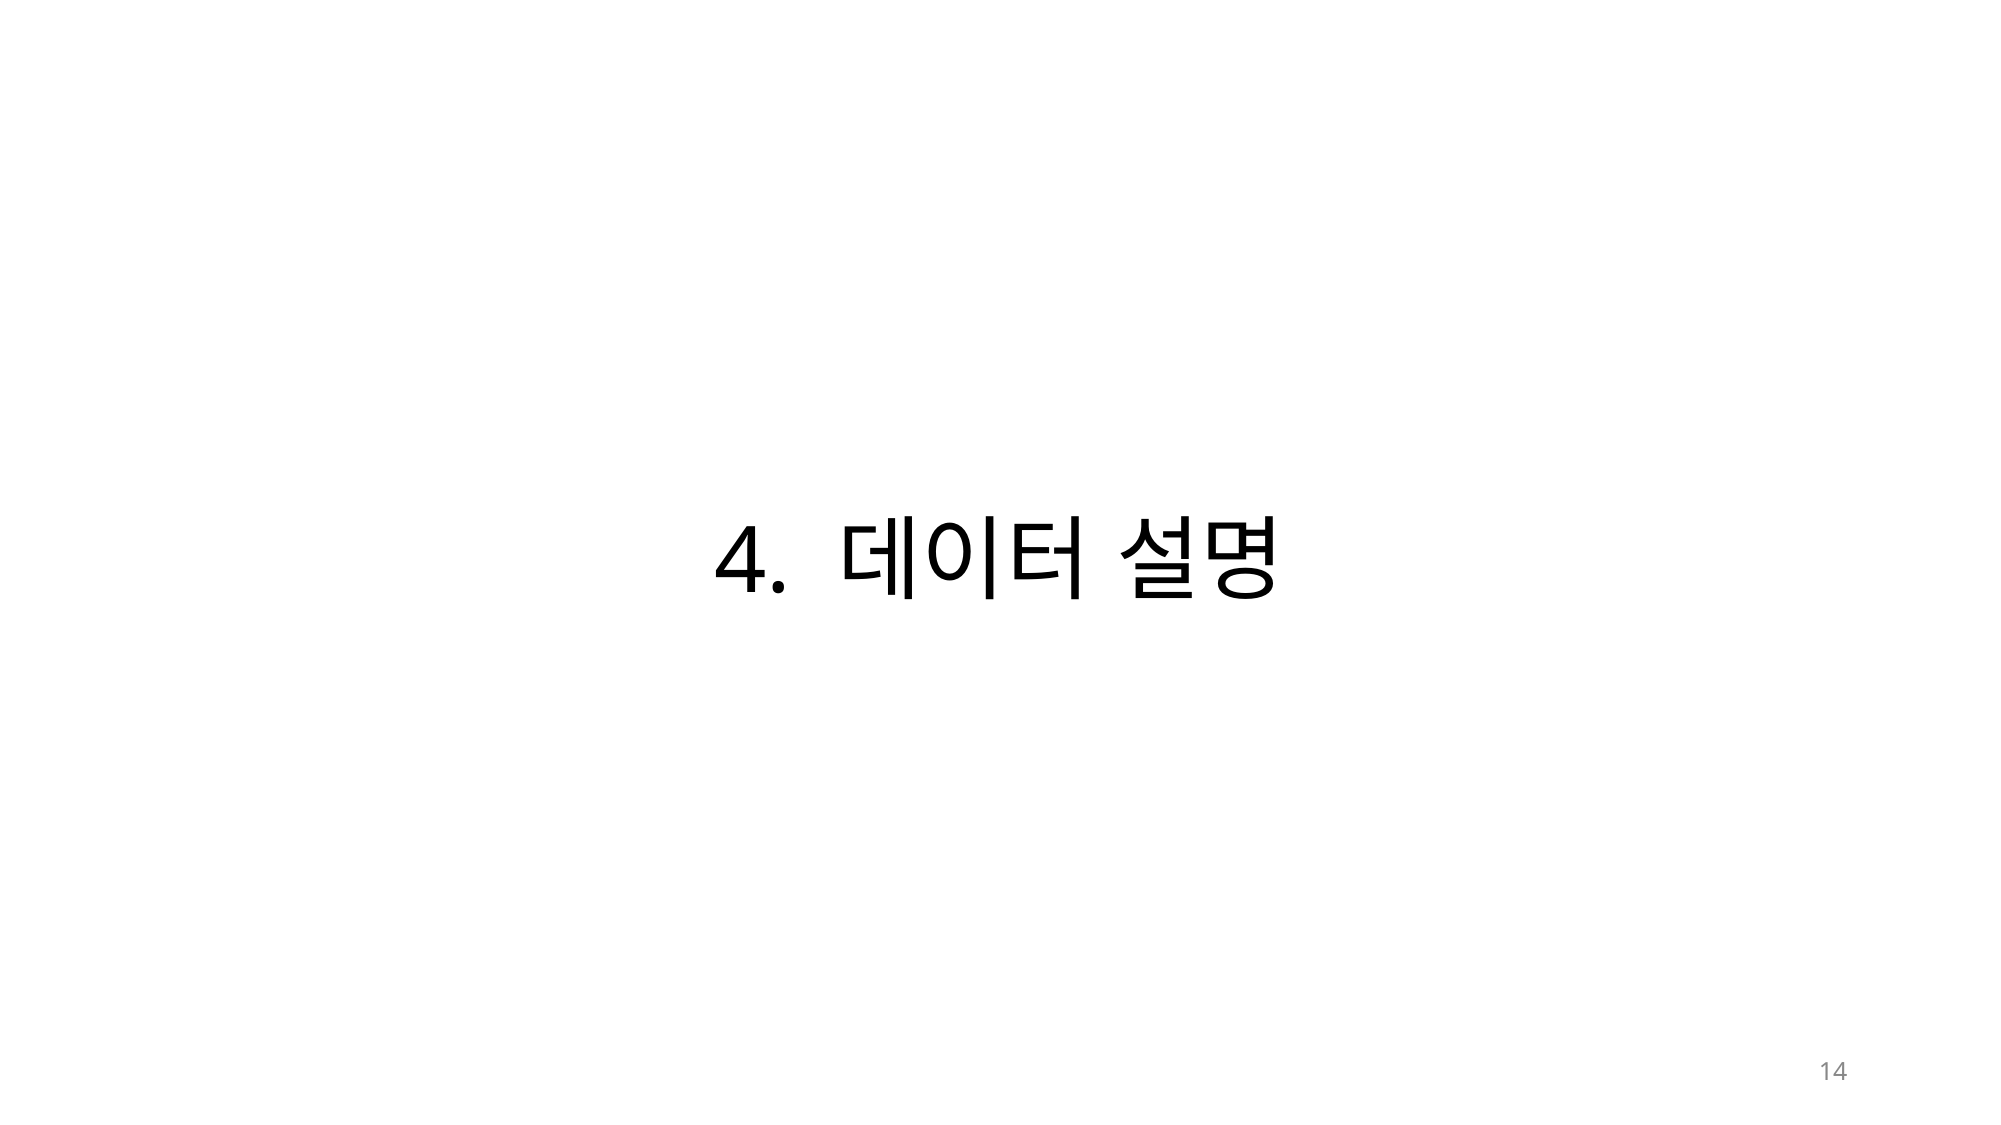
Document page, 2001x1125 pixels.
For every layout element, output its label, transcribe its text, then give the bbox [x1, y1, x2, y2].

text_box 4. 데이터 설명 [0, 453, 2000, 672]
slide_number 14 [1412, 1042, 1863, 1103]
